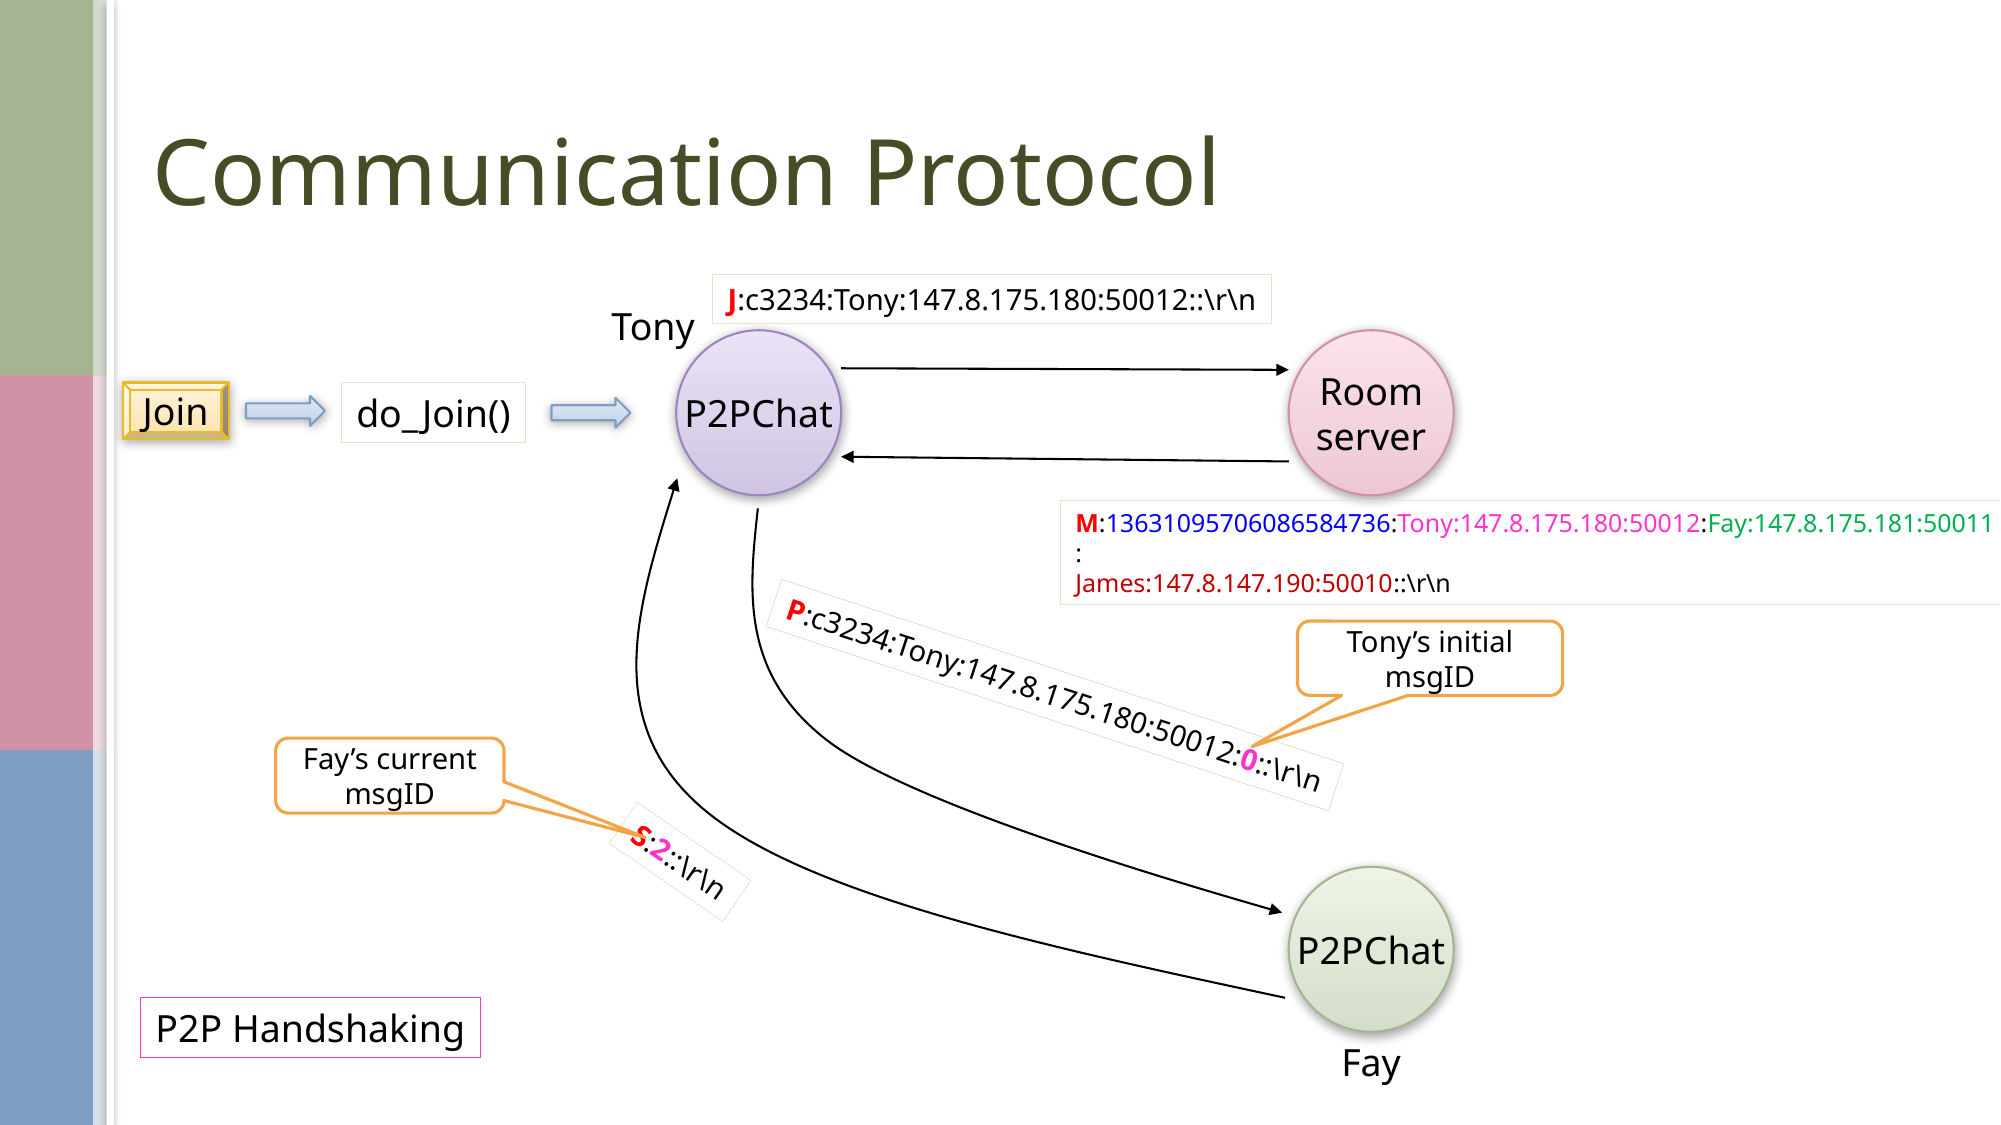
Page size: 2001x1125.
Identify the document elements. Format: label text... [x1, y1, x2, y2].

text_box Fay [1326, 1031, 1416, 1092]
text_box [244, 394, 326, 427]
text_box [127, 384, 224, 389]
text_box J:c3234:Tony:147.8.175.180:50012::\r\n [712, 274, 1272, 324]
text_box [635, 478, 1286, 999]
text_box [840, 367, 1290, 371]
title Communication Protocol [137, 59, 1863, 278]
text_box P2PChat [675, 329, 843, 497]
text_box M:13631095706086584736:Tony:147.8.175.180:50012:Fay:147.8.175.181:50011: James:147.8.147.190:50010::\r\n [1060, 500, 2000, 605]
text_box [907, 673, 1283, 916]
text_box [550, 396, 632, 429]
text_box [840, 456, 1290, 462]
text_box Tony [596, 295, 710, 356]
text_box P2PChat [1287, 865, 1455, 1031]
text_box [753, 508, 899, 617]
text_box Join [122, 381, 230, 441]
text_box do_Join() [341, 382, 526, 443]
text_box P:c3234:Tony:147.8.175.180:50012:0::\r\n [766, 579, 1344, 811]
text_box P2P Handshaking [140, 997, 481, 1058]
text_box S:2::\r\n [609, 802, 751, 922]
text_box Tony’s initial msgID [1250, 619, 1565, 749]
text_box Room server [1287, 329, 1455, 497]
text_box Fay’s current msgID [274, 736, 647, 839]
